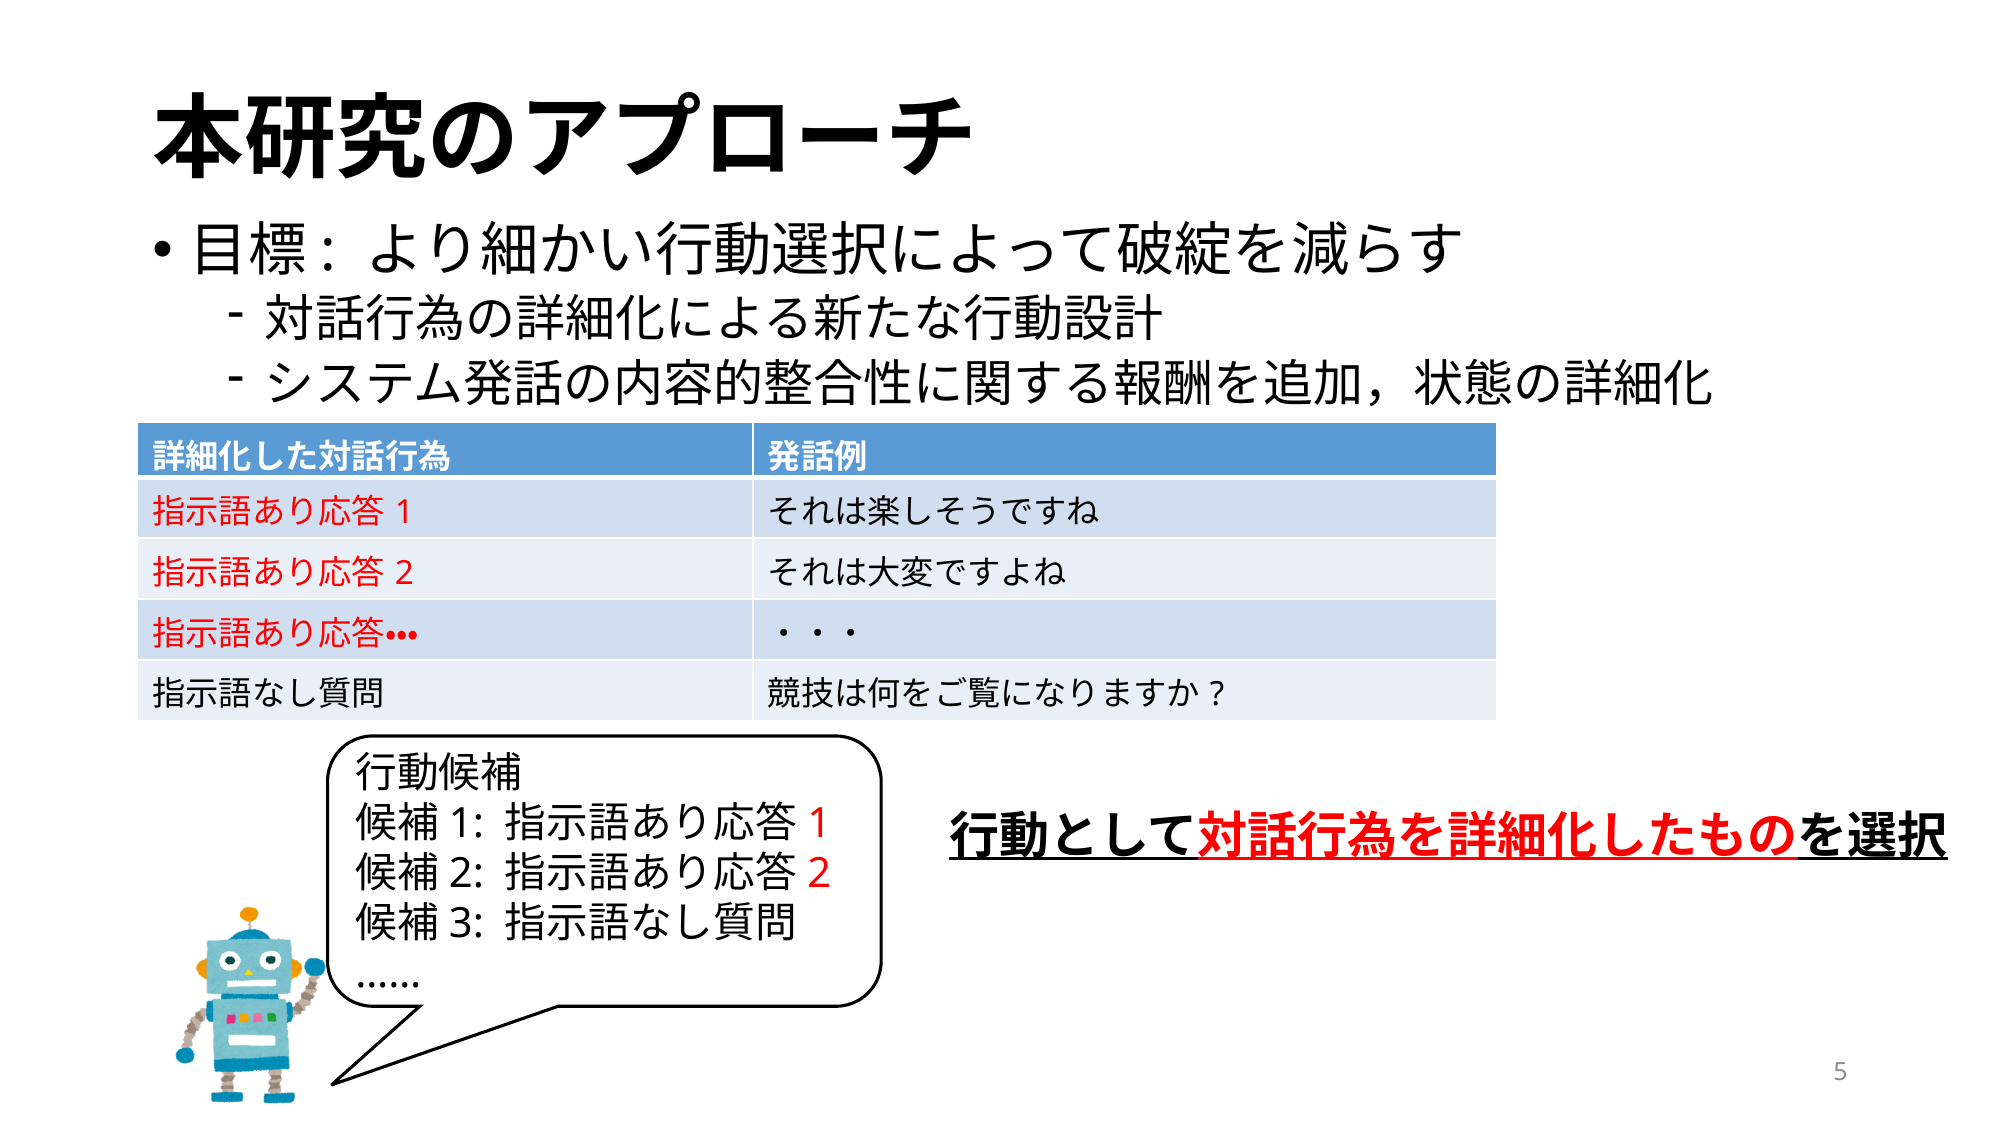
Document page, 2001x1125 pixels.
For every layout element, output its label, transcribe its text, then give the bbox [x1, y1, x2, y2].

table_cell ・・・ [754, 600, 1496, 659]
table_header 詳細化した対話行為 [138, 423, 752, 475]
table_cell それは楽しそうですね [754, 480, 1496, 537]
table_cell 指示語あり応答2 [138, 539, 752, 598]
text_box 行動として対話行為を詳細化したものを選択 [934, 795, 1963, 871]
table_cell それは大変ですよね [754, 539, 1496, 598]
table_header 発話例 [754, 423, 1496, 475]
table_cell 指示語なし質問 [138, 661, 752, 720]
title 本研究のアプローチ [137, 31, 1863, 212]
slide_number 5 [1412, 1042, 1863, 1103]
text_box 行動候補 候補1: 指示語あり応答1 候補2: 指示語あり応答2 候補3: 指示語なし質問 …… [326, 734, 883, 1086]
table_cell 指示語あり応答1 [138, 480, 752, 537]
table_cell 指示語あり応答・・・ [138, 600, 752, 659]
table_cell 競技は何をご覧になりますか? [754, 661, 1496, 720]
picture [174, 904, 328, 1108]
list 目標: より細かい行動選択によって破綻を減らす 対話行為の詳細化による新たな行動設計 システム発話の内容的整合性に関する報酬を追加，状態の詳細化 [137, 212, 1863, 927]
